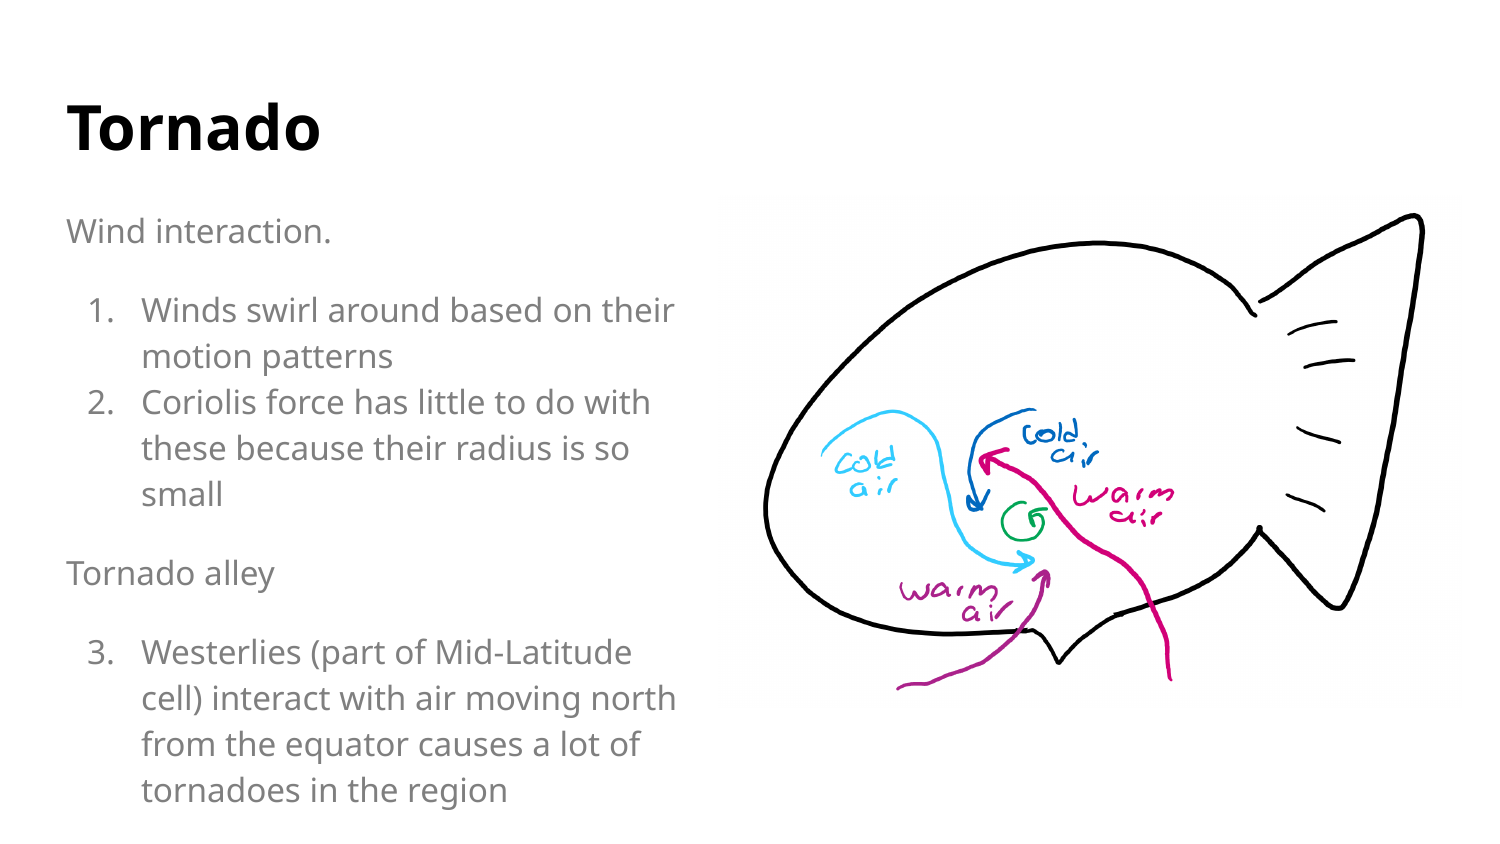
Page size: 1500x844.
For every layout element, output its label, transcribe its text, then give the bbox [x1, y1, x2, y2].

picture [718, 195, 1462, 708]
title Tornado [51, 72, 1449, 176]
list Wind interaction. Winds swirl around based on their motion patterns Coriolis force has little to do with these because their radius is so small Tornado alley Westerlies (part of Mid-Latitude cell) interact with air moving north from the equator causes a lot of tornadoes in the region [51, 189, 708, 750]
